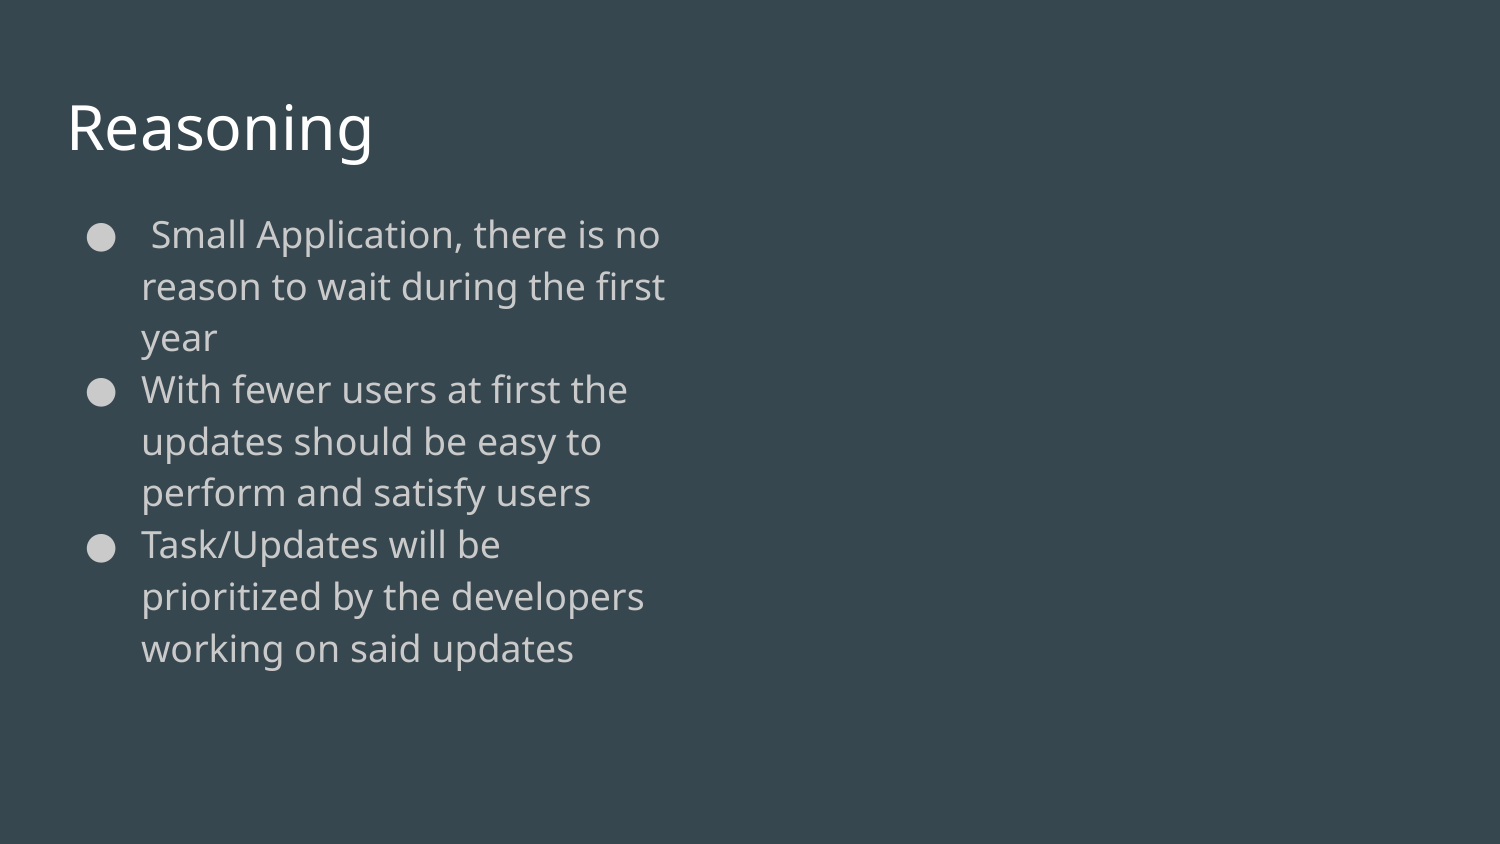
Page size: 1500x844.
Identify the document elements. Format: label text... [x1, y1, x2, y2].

title Reasoning [51, 72, 1449, 167]
list Small Application, there is no reason to wait during the first year With fewer users at first the updates should be easy to perform and satisfy users Task/Updates will be prioritized by the developers working on said updates [51, 189, 708, 750]
